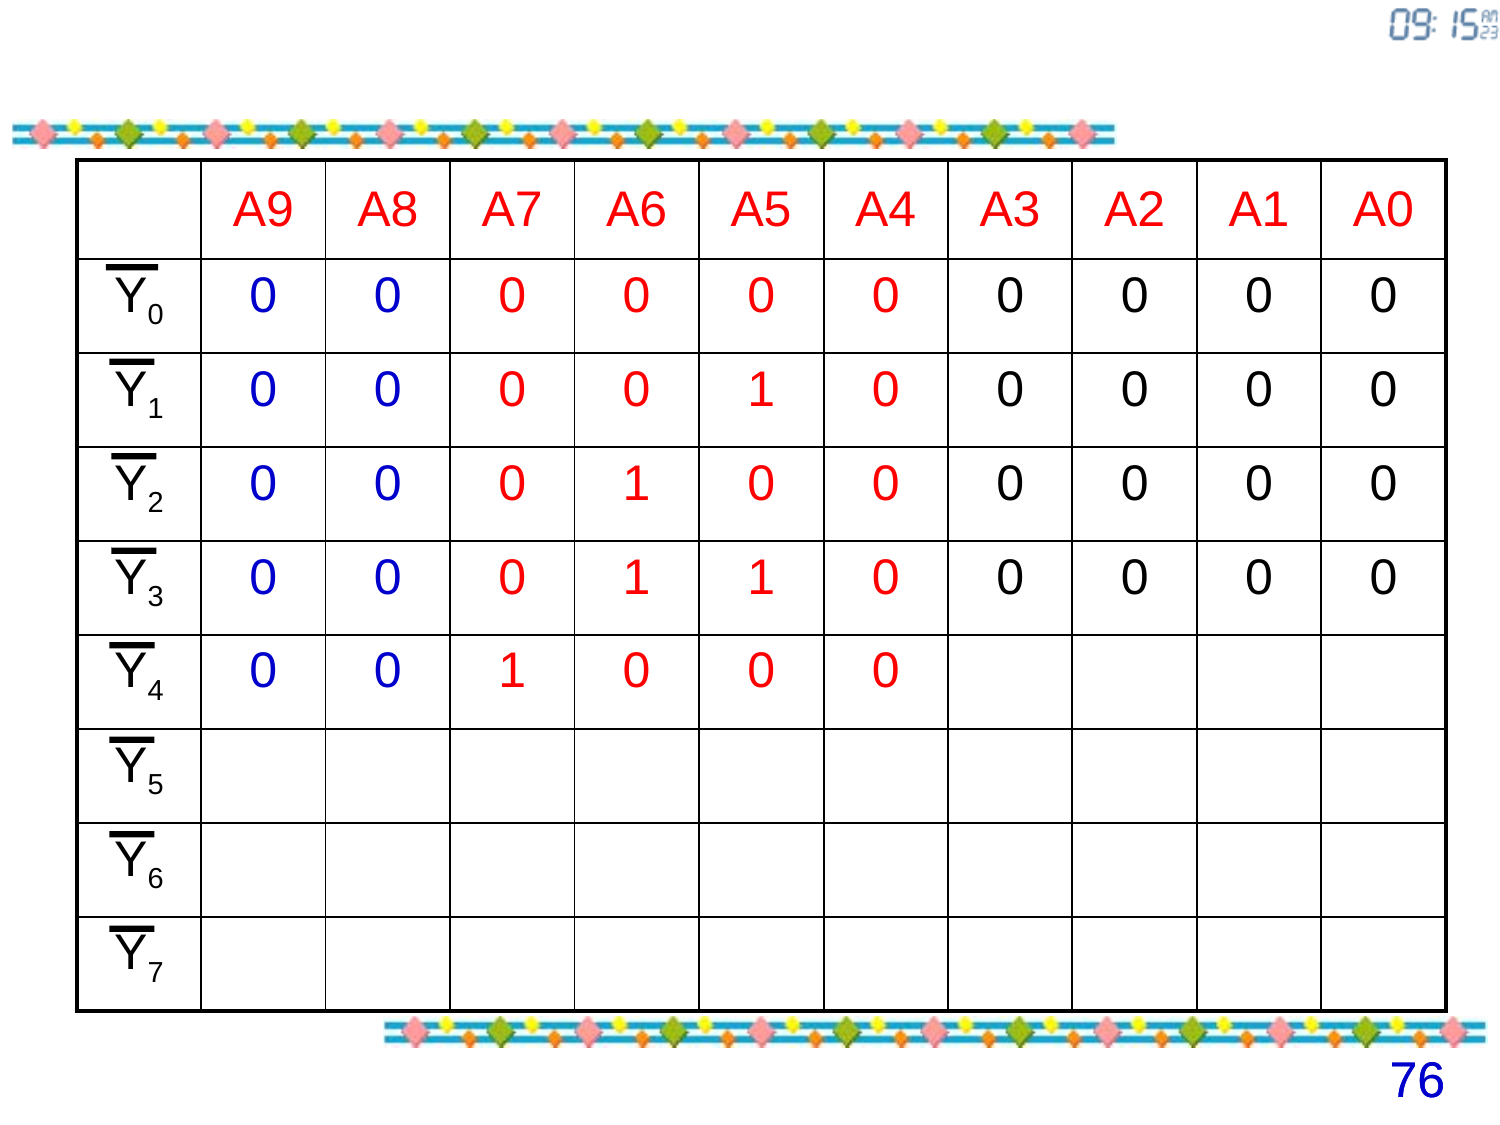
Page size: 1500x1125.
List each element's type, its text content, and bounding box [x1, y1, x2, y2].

table_cell [202, 824, 325, 916]
table_cell [825, 824, 947, 916]
table_cell 0 [326, 354, 449, 446]
table_cell [575, 824, 698, 916]
table_cell 0 [202, 260, 325, 352]
table_cell 0 [1073, 448, 1196, 540]
table_cell 0 [949, 354, 1071, 446]
table_cell 1 [451, 636, 574, 728]
table_header A9 [202, 162, 325, 258]
table_header A1 [1198, 162, 1320, 258]
table_cell [326, 730, 449, 822]
table_cell [1073, 730, 1196, 822]
table_cell 0 [451, 260, 574, 352]
table_header A3 [949, 162, 1071, 258]
table_cell [1073, 824, 1196, 916]
table_header A8 [326, 162, 449, 258]
table_header A5 [700, 162, 823, 258]
table_cell 0 [825, 542, 947, 634]
table_cell [700, 730, 823, 822]
table_cell 0 [1073, 354, 1196, 446]
table_header A2 [1073, 162, 1196, 258]
table_cell 0 [326, 260, 449, 352]
table_cell 0 [1198, 354, 1320, 446]
table_cell 0 [700, 636, 823, 728]
table_cell 1 [575, 542, 698, 634]
table_cell [825, 730, 947, 822]
table_cell 0 [1322, 260, 1444, 352]
picture [11, 119, 1117, 149]
table_cell Y3 [79, 542, 200, 634]
table_cell [949, 824, 1071, 916]
table_cell [451, 918, 574, 1009]
table_header A4 [825, 162, 947, 258]
table_cell 0 [326, 448, 449, 540]
table_cell Y5 [79, 730, 200, 822]
table_cell 0 [1322, 354, 1444, 446]
table_cell [825, 918, 947, 1009]
table_header [79, 162, 200, 258]
table_cell 0 [575, 636, 698, 728]
table_cell [1322, 636, 1444, 728]
table_cell 0 [575, 354, 698, 446]
table_cell 0 [326, 542, 449, 634]
table_cell 0 [949, 542, 1071, 634]
table_cell 0 [949, 448, 1071, 540]
table_cell [451, 824, 574, 916]
table_cell 0 [451, 354, 574, 446]
table_cell 0 [700, 260, 823, 352]
table_cell 1 [700, 542, 823, 634]
table_cell [326, 824, 449, 916]
table_cell 0 [202, 636, 325, 728]
table_cell Y2 [79, 448, 200, 540]
table_cell 0 [575, 260, 698, 352]
table_cell 0 [1073, 542, 1196, 634]
table_cell [949, 918, 1071, 1009]
table_cell [1322, 918, 1444, 1009]
table_cell [575, 918, 698, 1009]
table_cell [949, 636, 1071, 728]
table_cell 0 [1198, 542, 1320, 634]
table_cell [1322, 730, 1444, 822]
table_cell 0 [202, 448, 325, 540]
table_cell [326, 918, 449, 1009]
table_cell 0 [1322, 542, 1444, 634]
table_cell 0 [202, 354, 325, 446]
table_cell 0 [825, 448, 947, 540]
table_cell [202, 730, 325, 822]
table_cell 1 [575, 448, 698, 540]
table_cell Y6 [79, 824, 200, 916]
table_cell [575, 730, 698, 822]
table_cell [1198, 730, 1320, 822]
table_cell [1073, 636, 1196, 728]
table_cell [451, 730, 574, 822]
table_cell Y1 [79, 354, 200, 446]
table_cell 0 [1073, 260, 1196, 352]
table_cell [700, 824, 823, 916]
table_cell [1198, 636, 1320, 728]
table_cell 0 [1198, 260, 1320, 352]
table_cell Y0 [79, 260, 200, 352]
table_cell 0 [326, 636, 449, 728]
table_cell Y7 [79, 918, 200, 1009]
table_cell [1198, 824, 1320, 916]
table_cell [1073, 918, 1196, 1009]
table_cell 0 [451, 448, 574, 540]
table_cell 0 [202, 542, 325, 634]
table_cell Y4 [79, 636, 200, 728]
table_header A6 [575, 162, 698, 258]
table_cell 0 [825, 354, 947, 446]
table_header A7 [451, 162, 574, 258]
picture [383, 1016, 1488, 1048]
table_cell [1198, 918, 1320, 1009]
table_cell [949, 730, 1071, 822]
table_cell [1322, 824, 1444, 916]
table_cell 1 [700, 354, 823, 446]
table_cell 0 [1198, 448, 1320, 540]
table_cell 0 [825, 260, 947, 352]
table_cell 0 [949, 260, 1071, 352]
table_cell [202, 918, 325, 1009]
table_cell 0 [1322, 448, 1444, 540]
table_cell [700, 918, 823, 1009]
table_cell 0 [700, 448, 823, 540]
table_header A0 [1322, 162, 1444, 258]
table_cell 0 [825, 636, 947, 728]
picture [1387, 0, 1500, 50]
table_cell 0 [451, 542, 574, 634]
